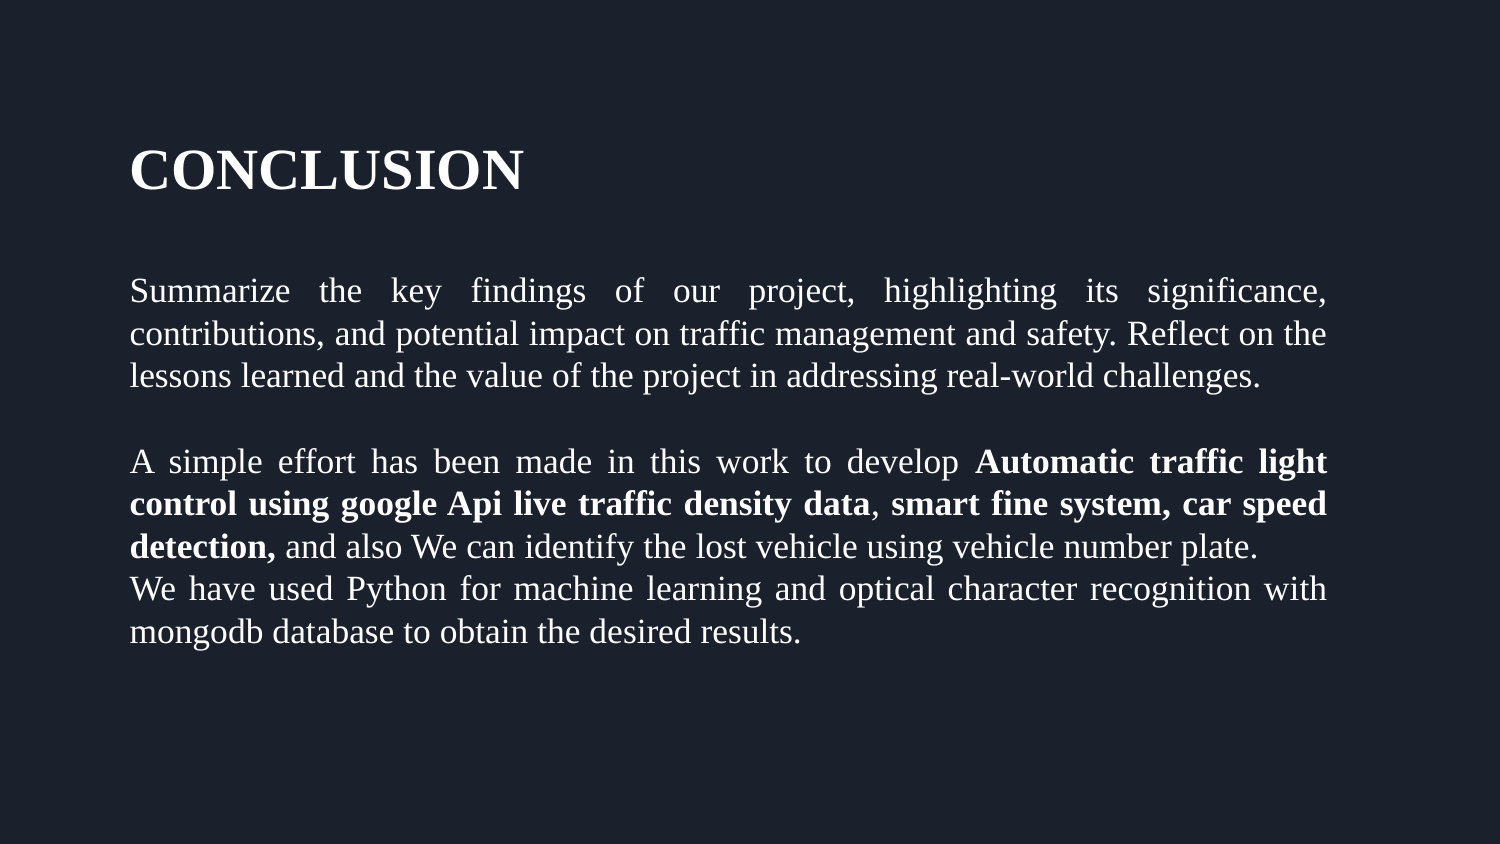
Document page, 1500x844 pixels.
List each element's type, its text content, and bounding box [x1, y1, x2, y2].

text_box CONCLUSION [114, 116, 657, 206]
text_box Summarize the key findings of our project, highlighting its significance, contributions, and potential impact on traffic management and safety. Reflect on the lessons learned and the value of the project in addressing real-world challenges. A simple effort has been made in this work to develop Automatic traffic light control using google Api live traffic density data, smart fine system, car speed detection, and also We can identify the lost vehicle using vehicle number plate. We have used Python for machine learning and optical character recognition with mongodb database to obtain the desired results. [114, 252, 1343, 787]
